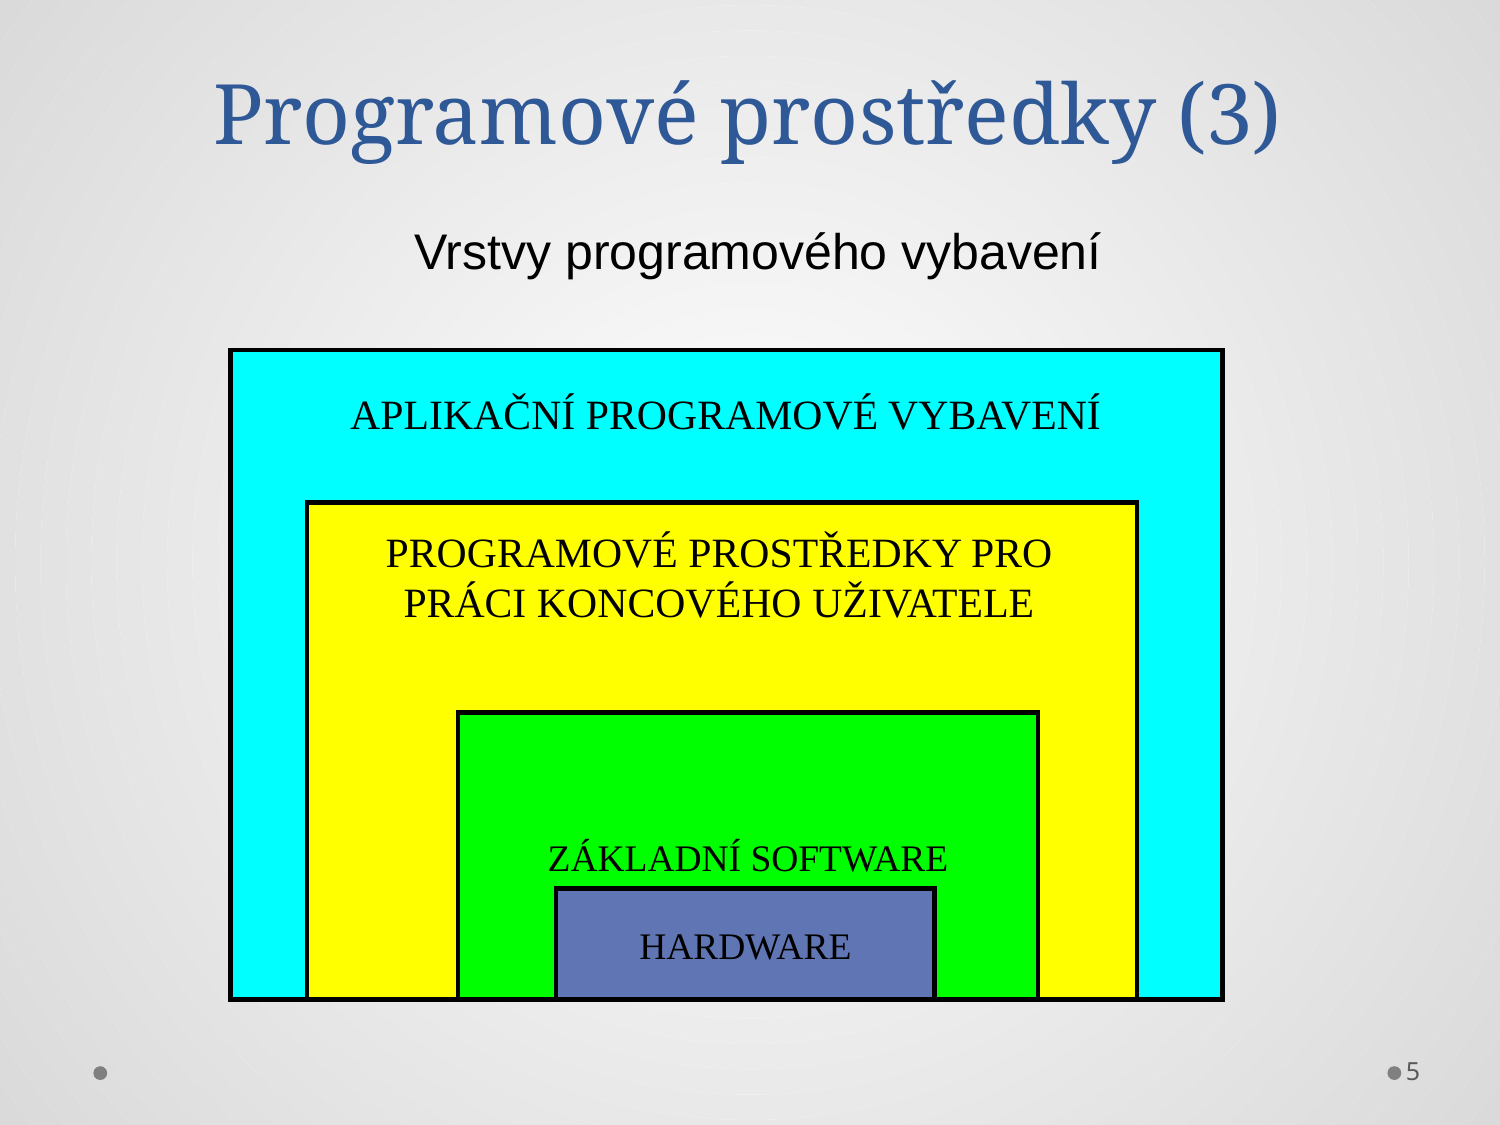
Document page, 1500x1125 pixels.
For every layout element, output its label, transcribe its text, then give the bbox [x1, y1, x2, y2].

text_box Vrstvy programového vybavení [399, 212, 1117, 288]
slide_number 5 [1401, 1042, 1494, 1103]
title Programové prostředky (3) [72, 29, 1423, 173]
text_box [229, 349, 1223, 1000]
